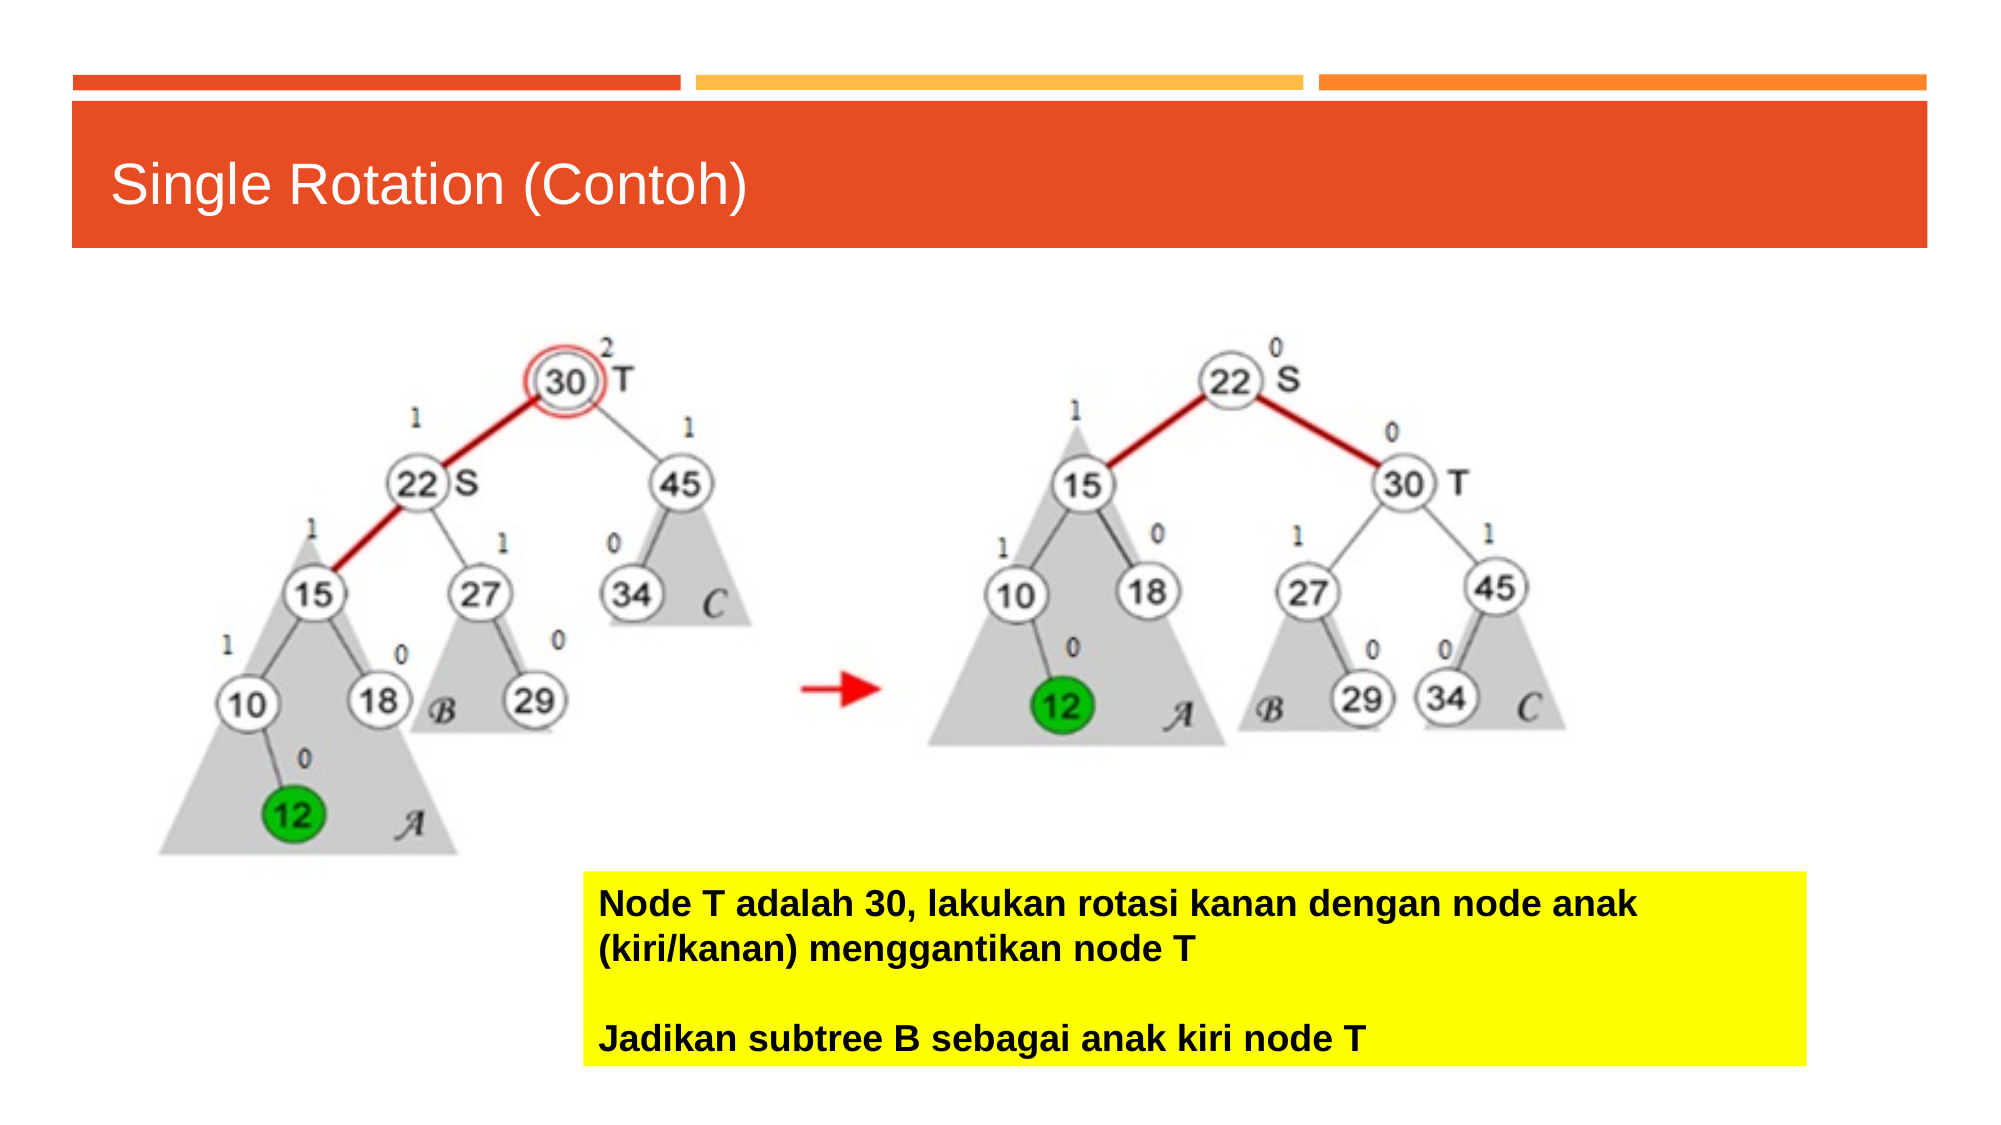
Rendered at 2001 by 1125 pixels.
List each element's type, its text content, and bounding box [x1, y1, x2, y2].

title Single Rotation (Contoh) [95, 115, 1905, 248]
picture [95, 331, 1630, 885]
text_box Node T adalah 30, lakukan rotasi kanan dengan node anak (kiri/kanan) menggantikan node T Jadikan subtree B sebagai anak kiri node T [583, 871, 1807, 1067]
